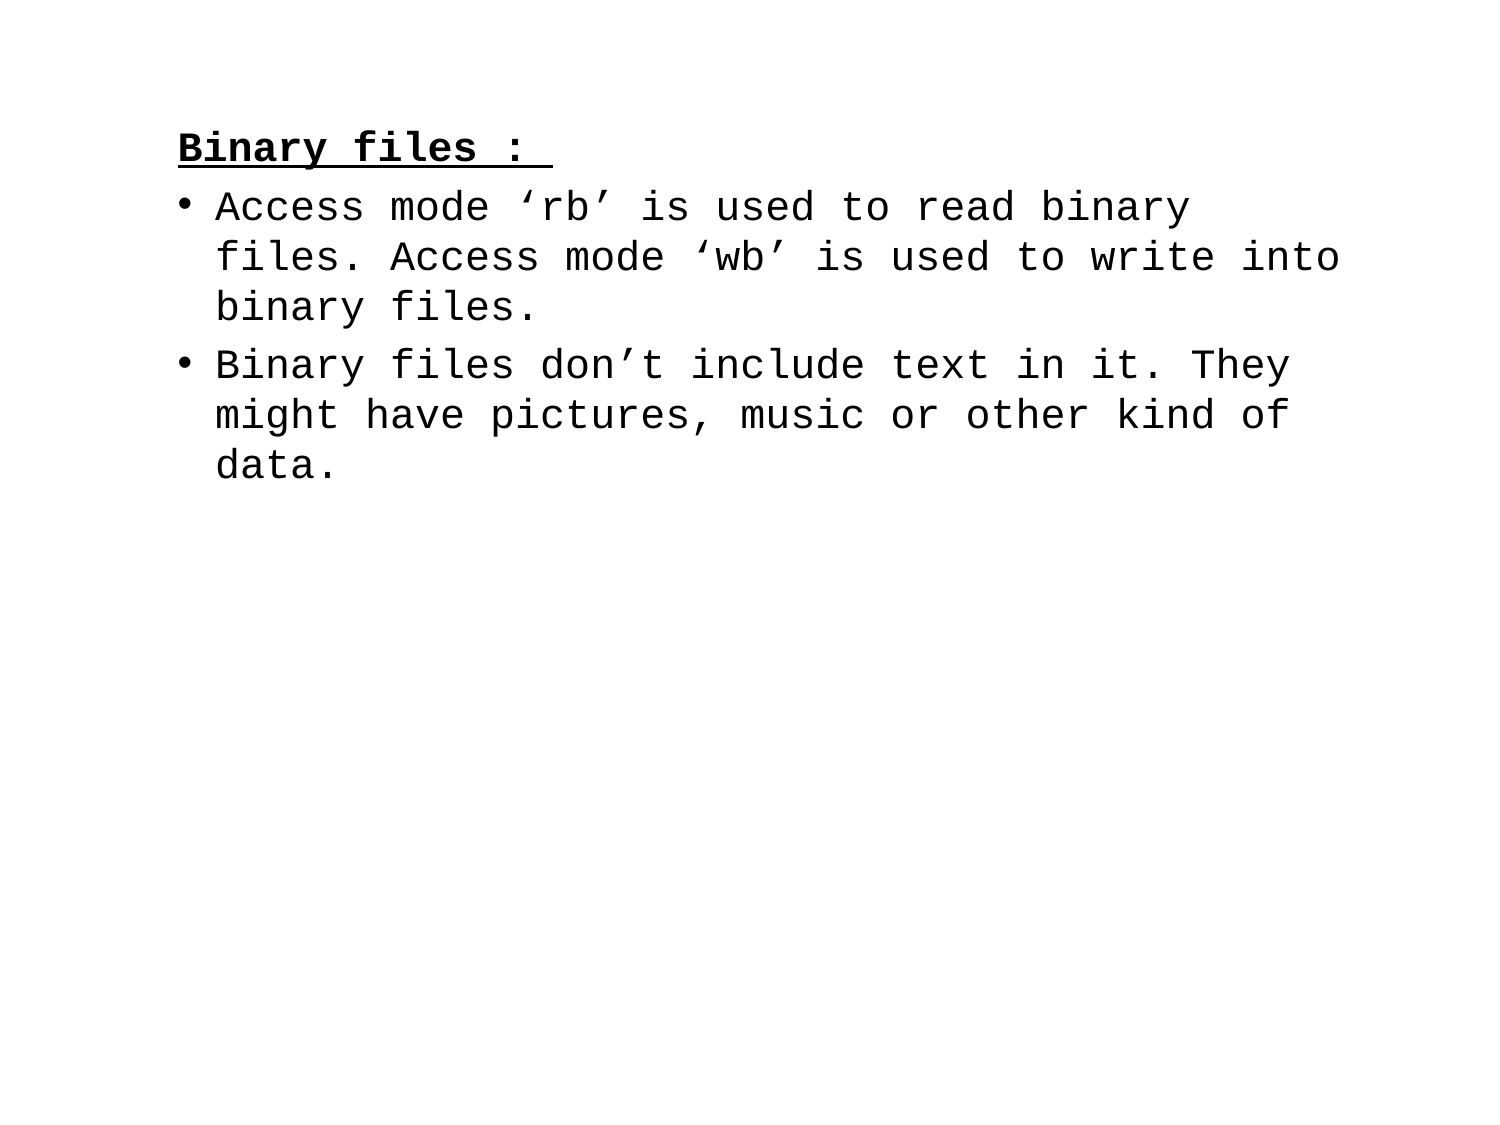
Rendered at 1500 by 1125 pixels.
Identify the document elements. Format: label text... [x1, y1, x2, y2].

list Binary files : Access mode ‘rb’ is used to read binary files. Access mode ‘wb’ is used to write into binary files. Binary files don’t include text in it. They might have pictures, music or other kind of data. [162, 112, 1376, 1026]
